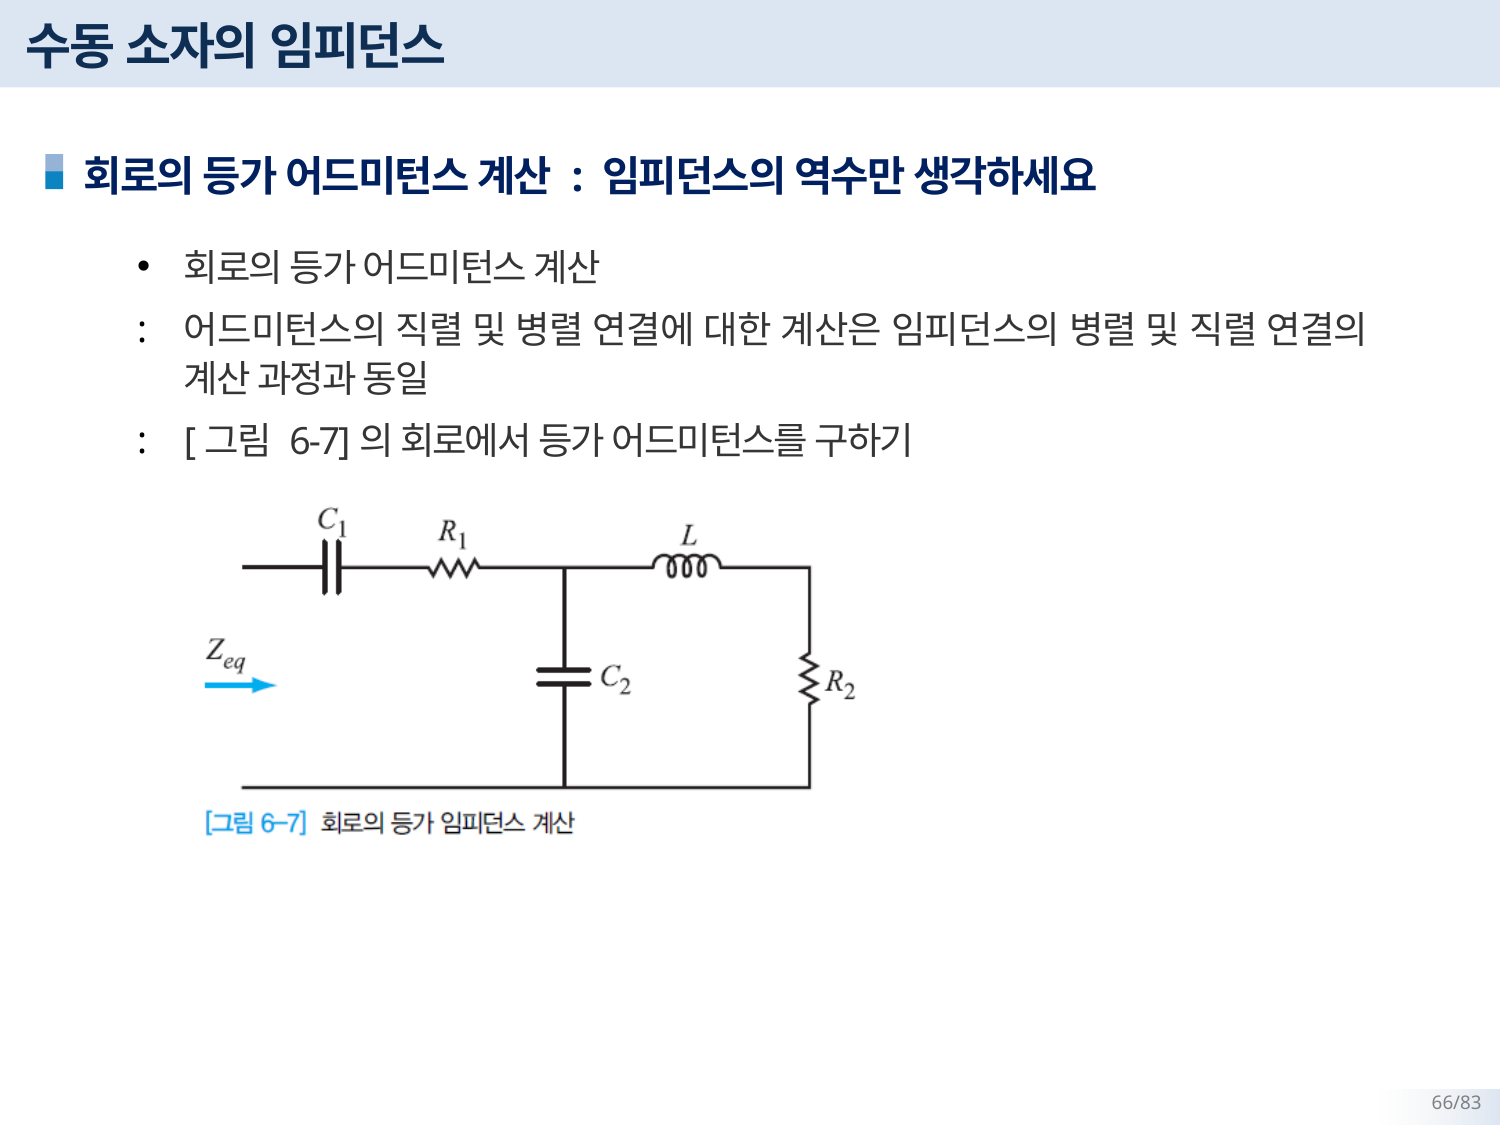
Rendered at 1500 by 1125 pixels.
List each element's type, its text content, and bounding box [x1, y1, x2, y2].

picture [182, 503, 869, 850]
title 수동 소자의 임피던스 [10, 5, 1288, 84]
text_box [45, 136, 1450, 204]
text_box 회로의 등가 어드미턴스 계산 어드미턴스의 직렬 및 병렬 연결에 대한 계산은 임피던스의 병렬 및 직렬 연결의 계산 과정과 동일 [그림 6-7]의 회로에서 등가 어드미턴스를 구하기 [122, 231, 1382, 842]
